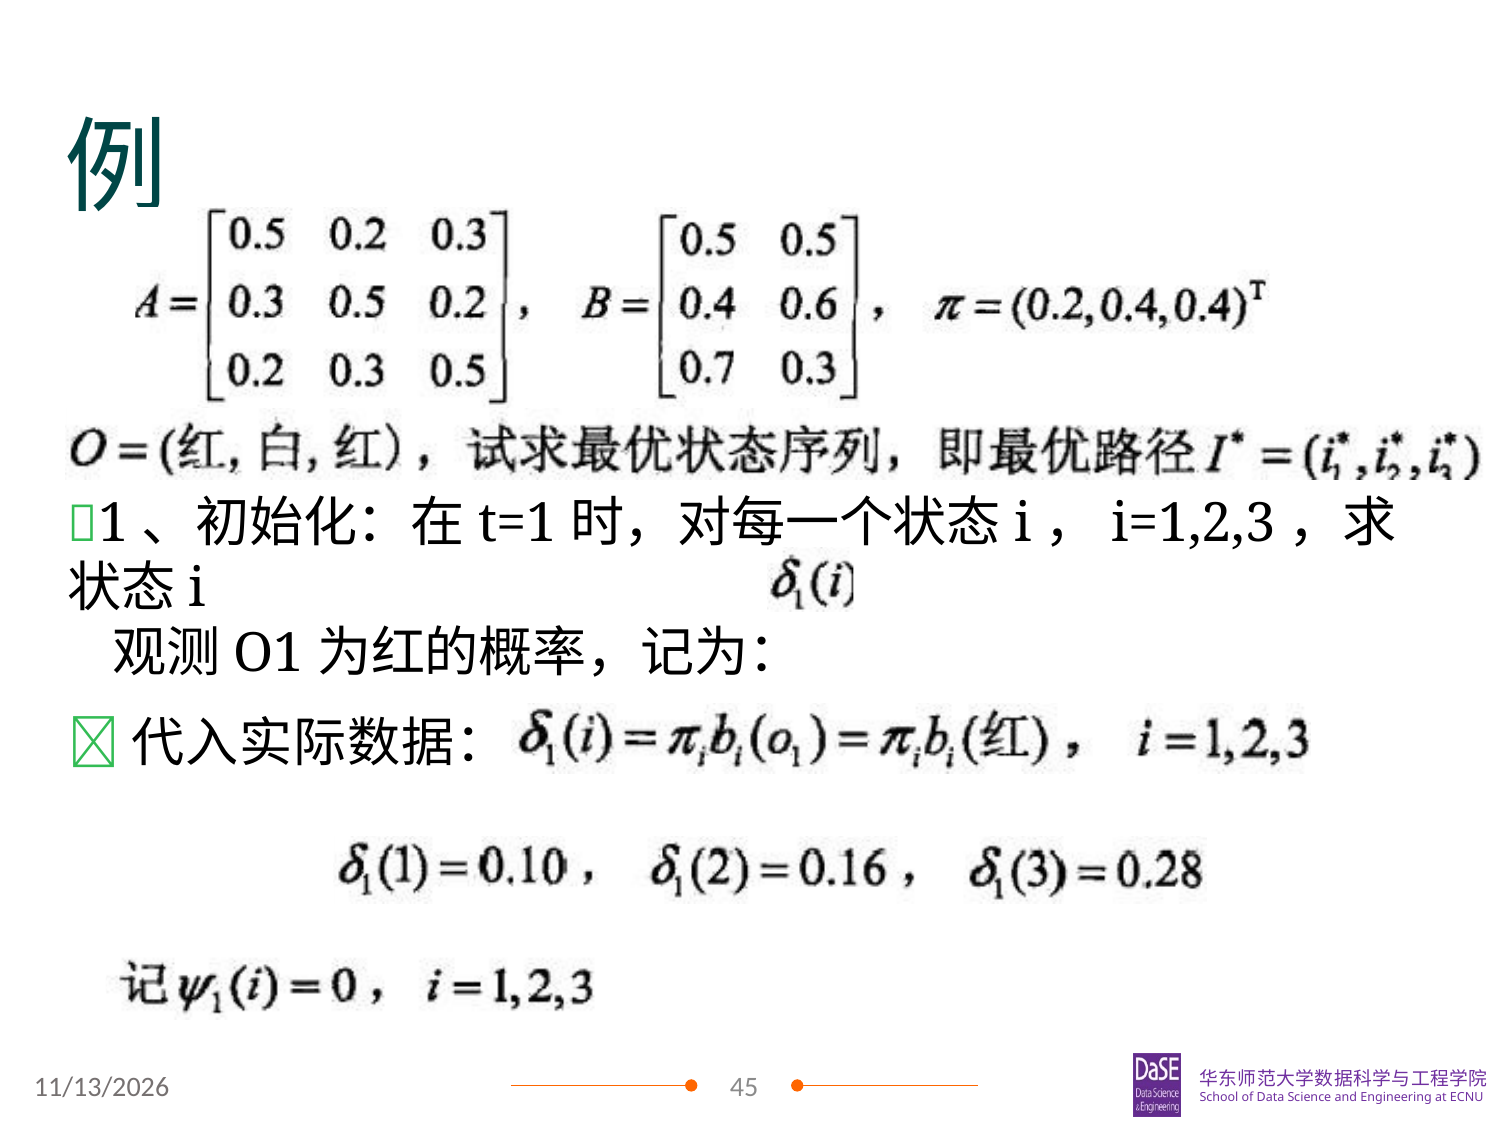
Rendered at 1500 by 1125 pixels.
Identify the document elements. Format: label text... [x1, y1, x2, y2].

text_box [135, 207, 1270, 408]
text_box 1、初始化：在t=1时，对每一个状态i，i=1,2,3，求状态i 观测O1为红的概率，记为： [65, 487, 1406, 683]
text_box [65, 408, 1492, 480]
text_box 代入实际数据： [65, 708, 501, 773]
picture [1133, 1053, 1181, 1117]
text_box 例 [62, 100, 171, 225]
text_box [511, 703, 1311, 774]
text_box [105, 941, 597, 1020]
text_box [767, 547, 854, 612]
text_box [333, 836, 1207, 904]
